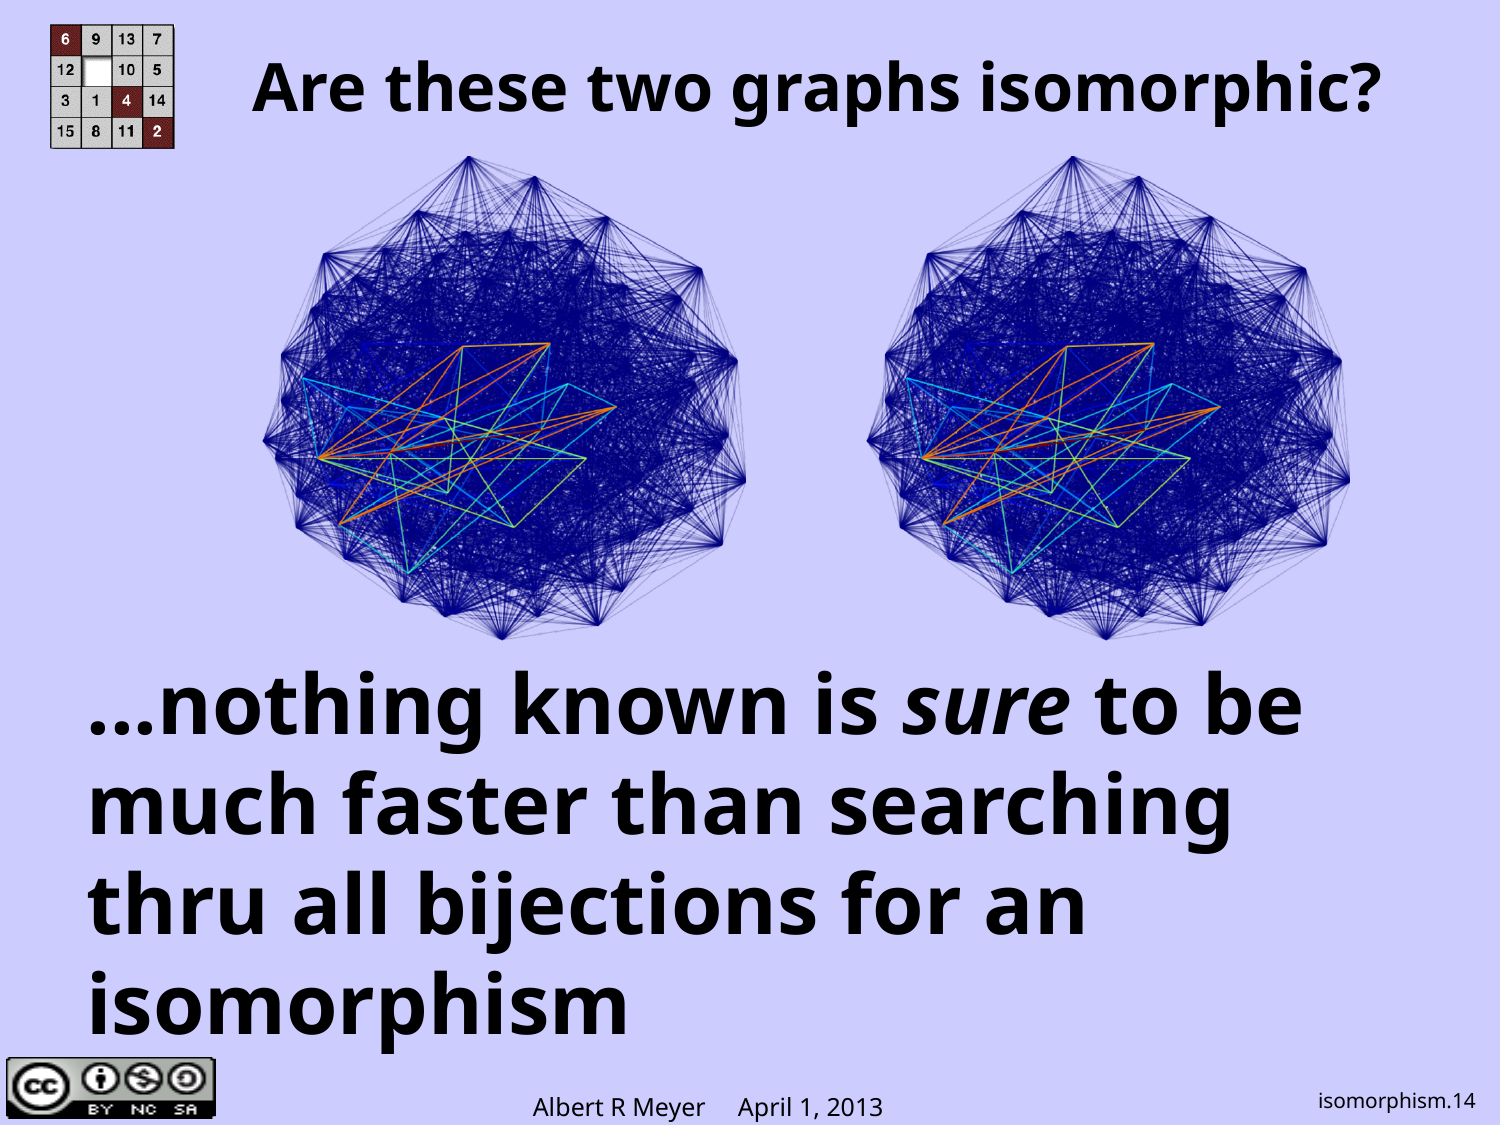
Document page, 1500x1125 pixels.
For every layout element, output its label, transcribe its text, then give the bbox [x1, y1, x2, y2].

slide_number isomorphism.14 [1247, 1079, 1491, 1121]
picture [50, 24, 175, 149]
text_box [253, 155, 1351, 649]
text_box ...nothing known is sure to be much faster than searching thru all bijections for an isomorphism [71, 649, 1441, 1054]
title Are these two graphs isomorphic? [237, 0, 1476, 172]
picture [6, 1057, 216, 1119]
